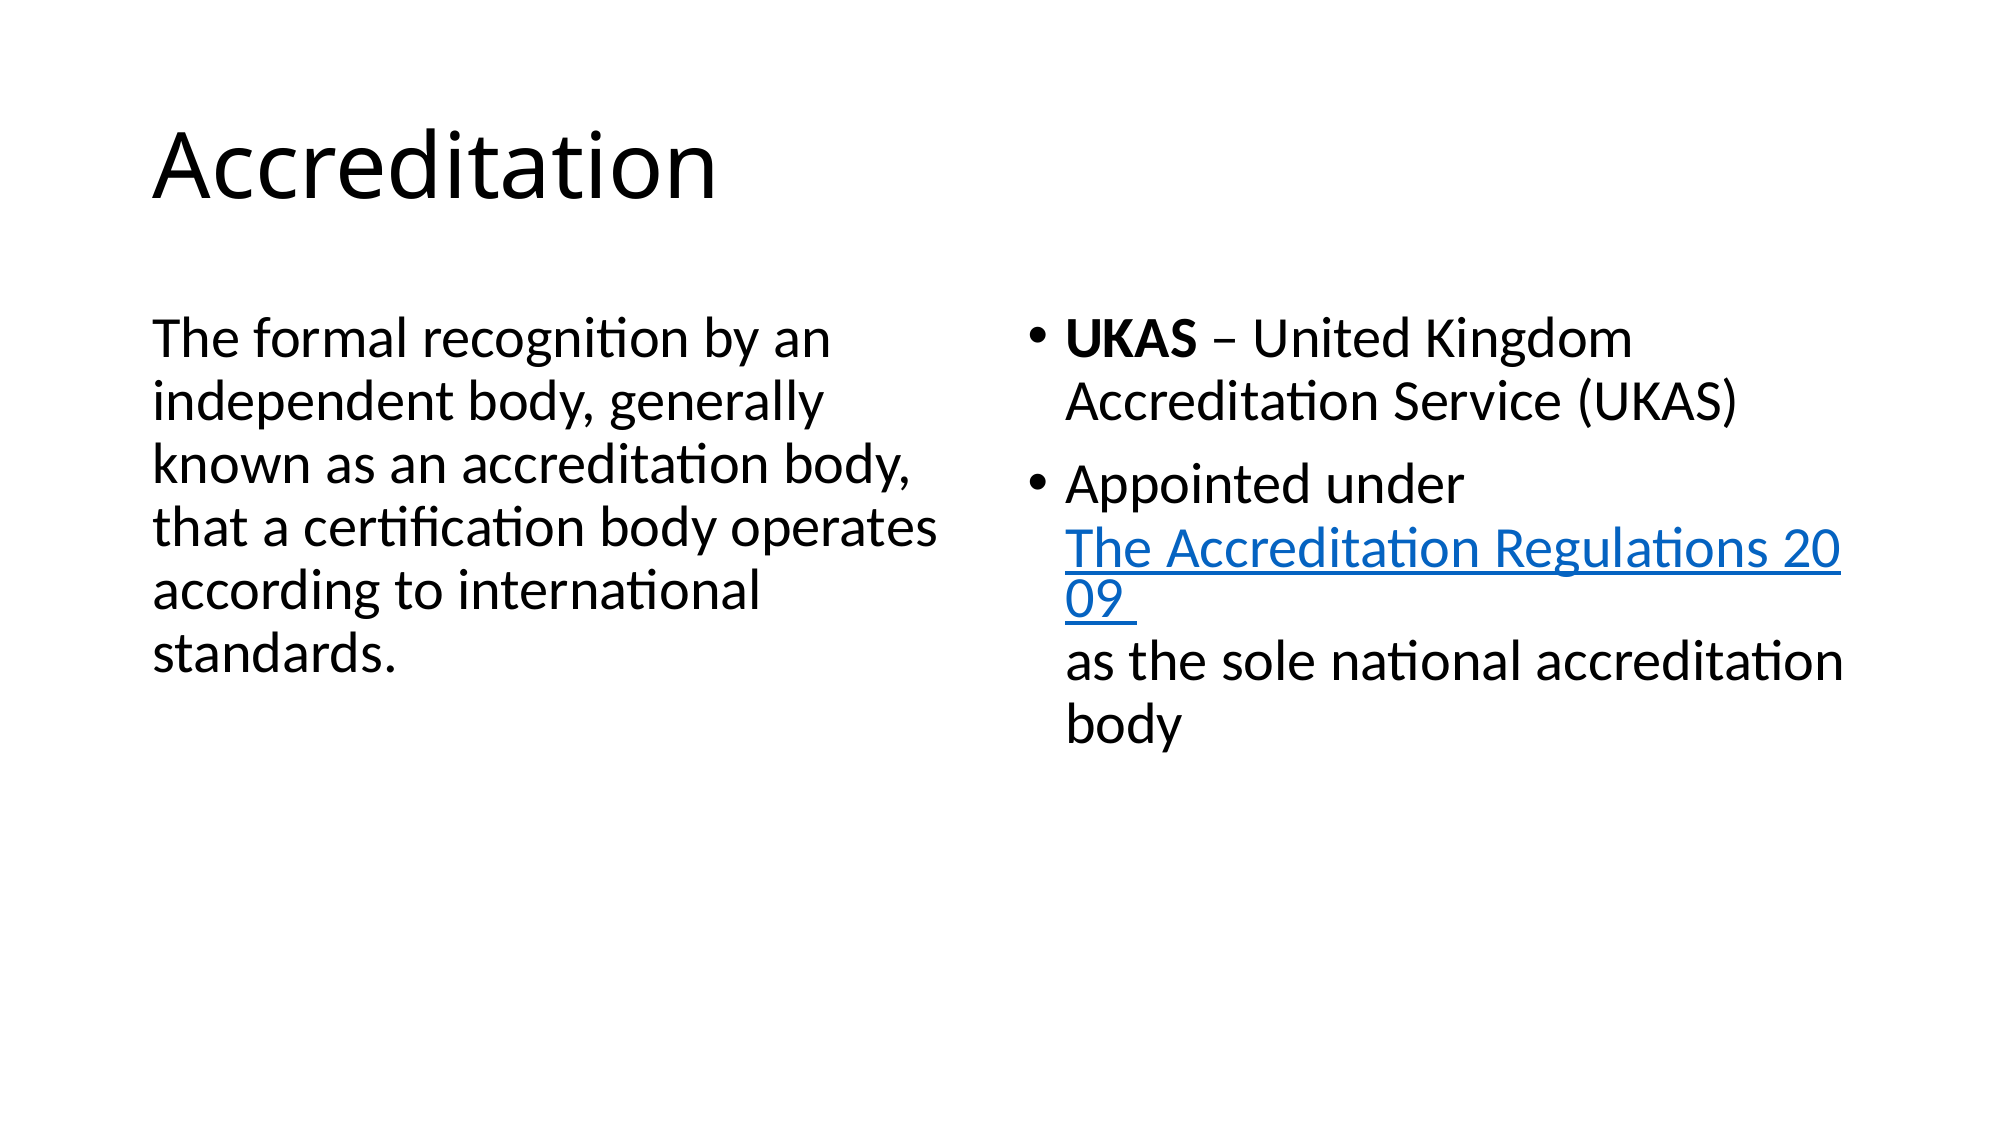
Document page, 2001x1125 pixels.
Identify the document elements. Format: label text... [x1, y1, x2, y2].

list UKAS – United Kingdom Accreditation Service (UKAS) Appointed under The Accreditation Regulations 2009 as the sole national accreditation body [1012, 299, 1863, 1014]
list The formal recognition by an independent body, generally known as an accreditation body, that a certification body operates according to international standards. [137, 299, 988, 1014]
title Accreditation [137, 59, 1863, 278]
